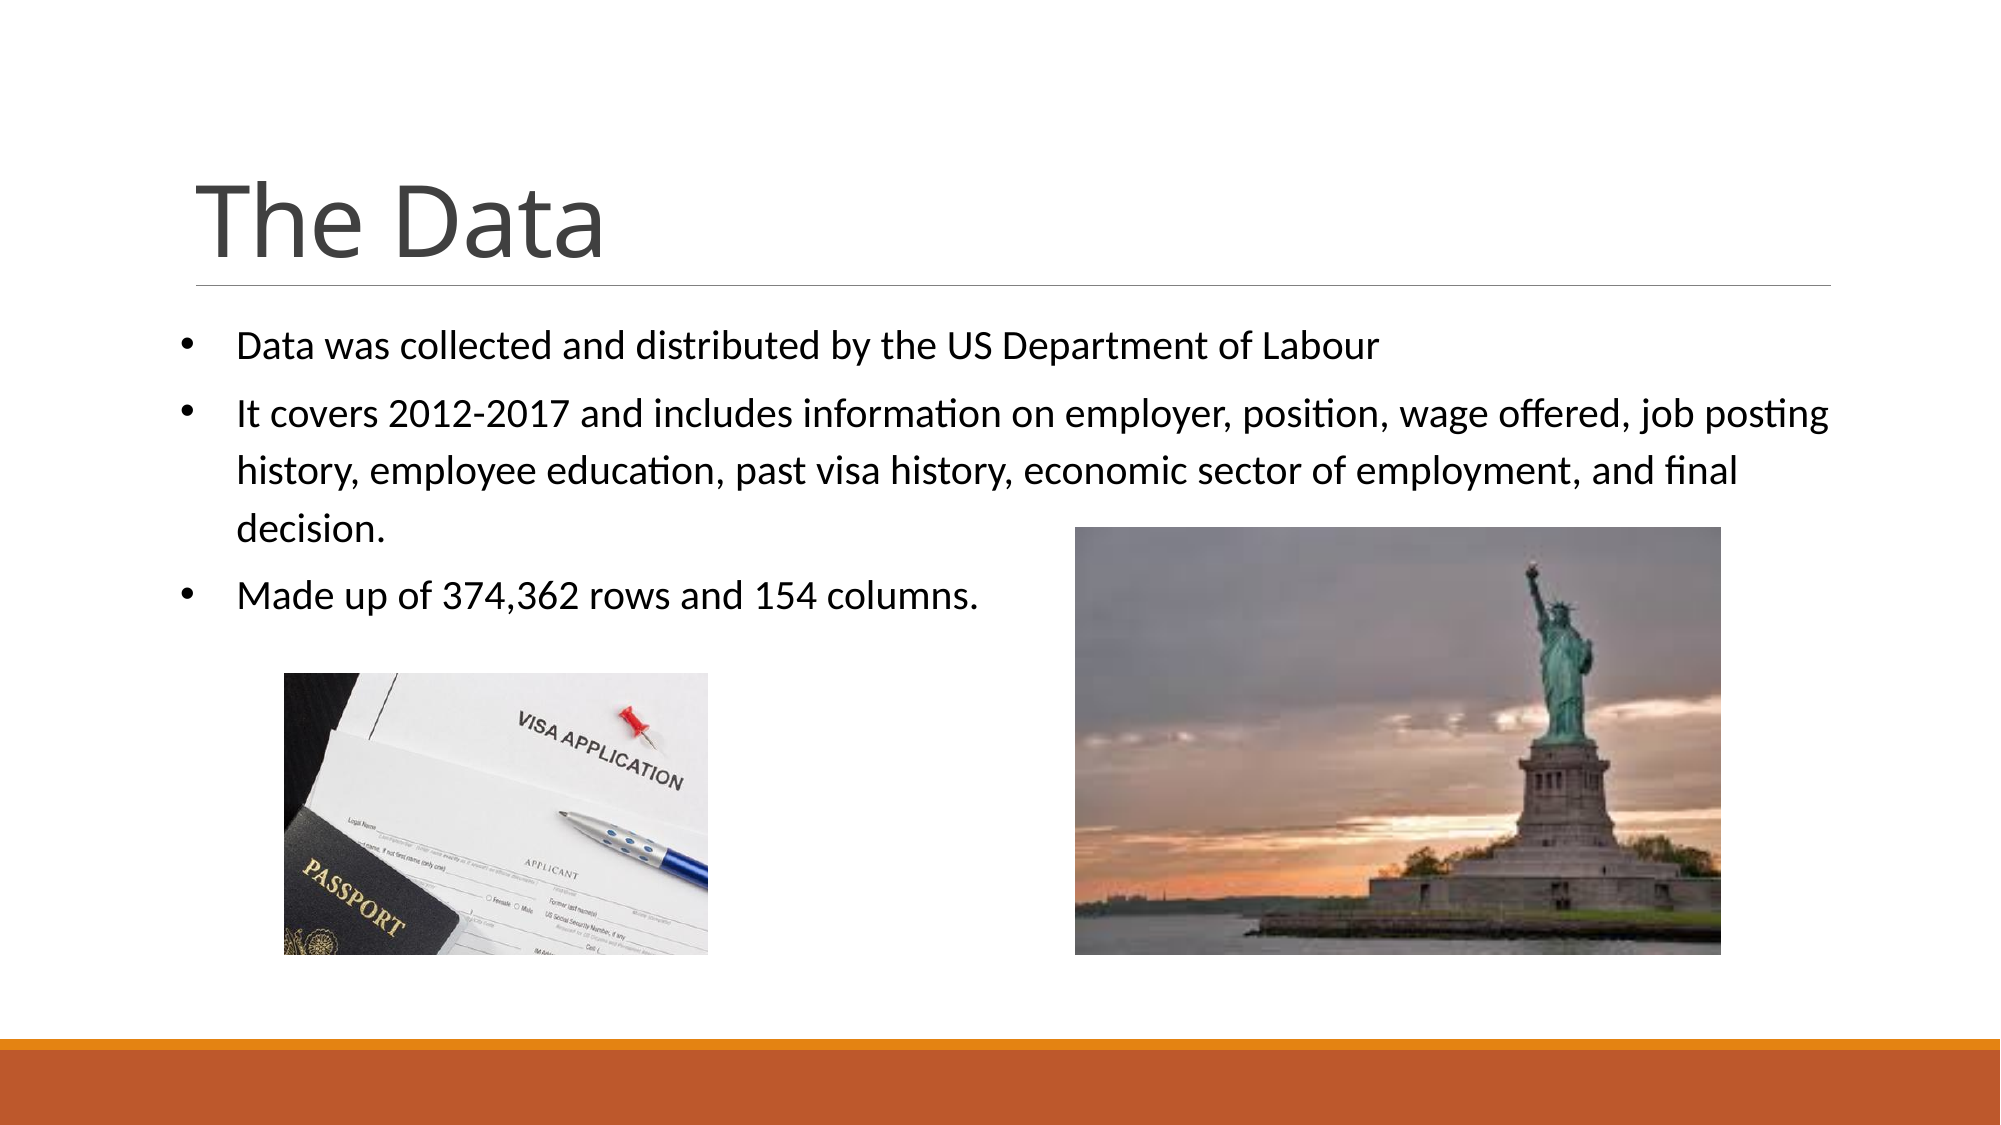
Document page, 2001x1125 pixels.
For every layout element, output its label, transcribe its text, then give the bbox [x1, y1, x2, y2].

title The Data [180, 47, 1830, 285]
list Data was collected and distributed by the US Department of Labour It covers 2012-2017 and includes information on employer, position, wage offered, job posting history, employee education, past visa history, economic sector of employment, and final decision. Made up of 374,362 rows and 154 columns. [180, 302, 1885, 1025]
picture [284, 672, 708, 956]
picture [1075, 526, 1722, 956]
